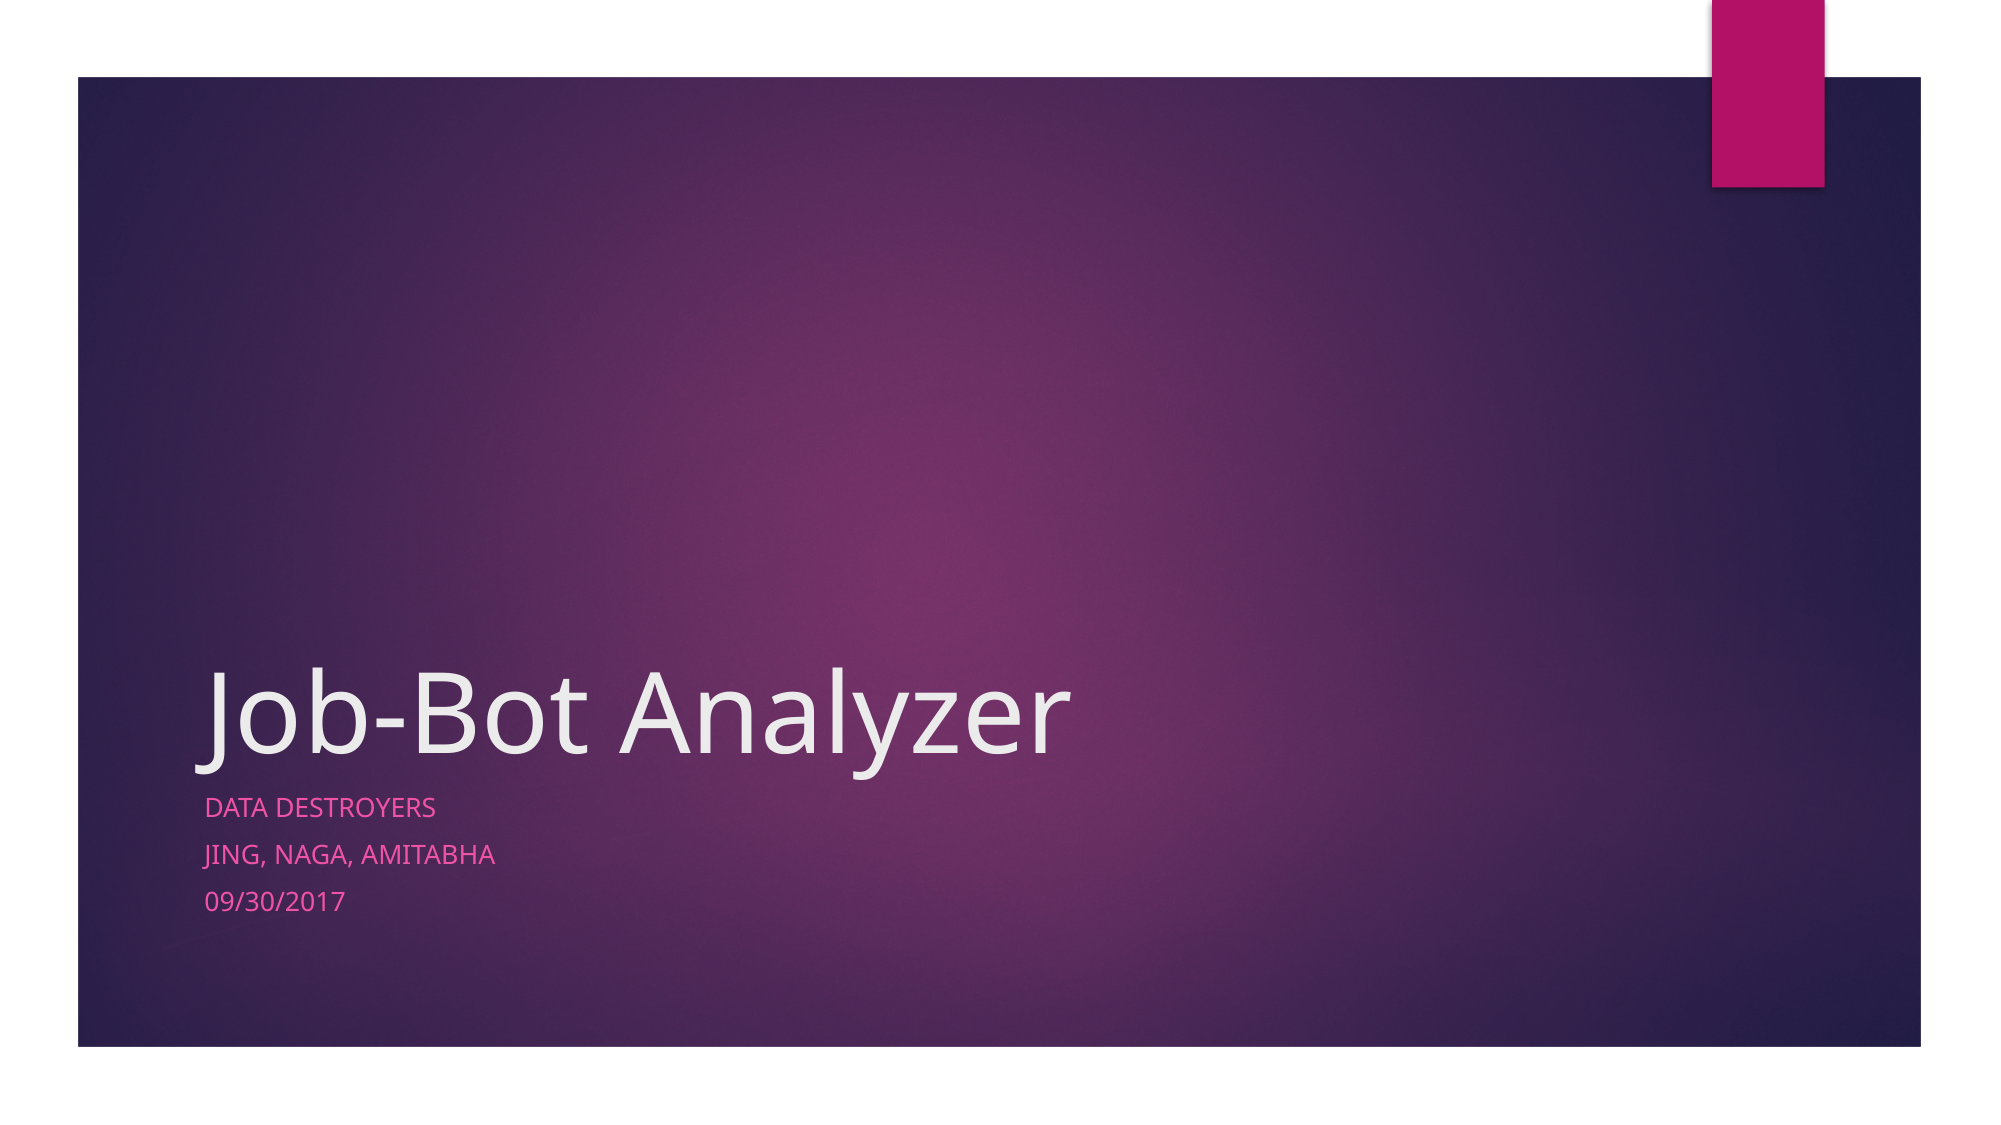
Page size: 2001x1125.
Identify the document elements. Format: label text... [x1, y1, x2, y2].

subtitle Data Destroyers Jing, Naga, Amitabha 09/30/2017 [189, 783, 1638, 925]
title Job-Bot Analyzer [189, 344, 1638, 783]
